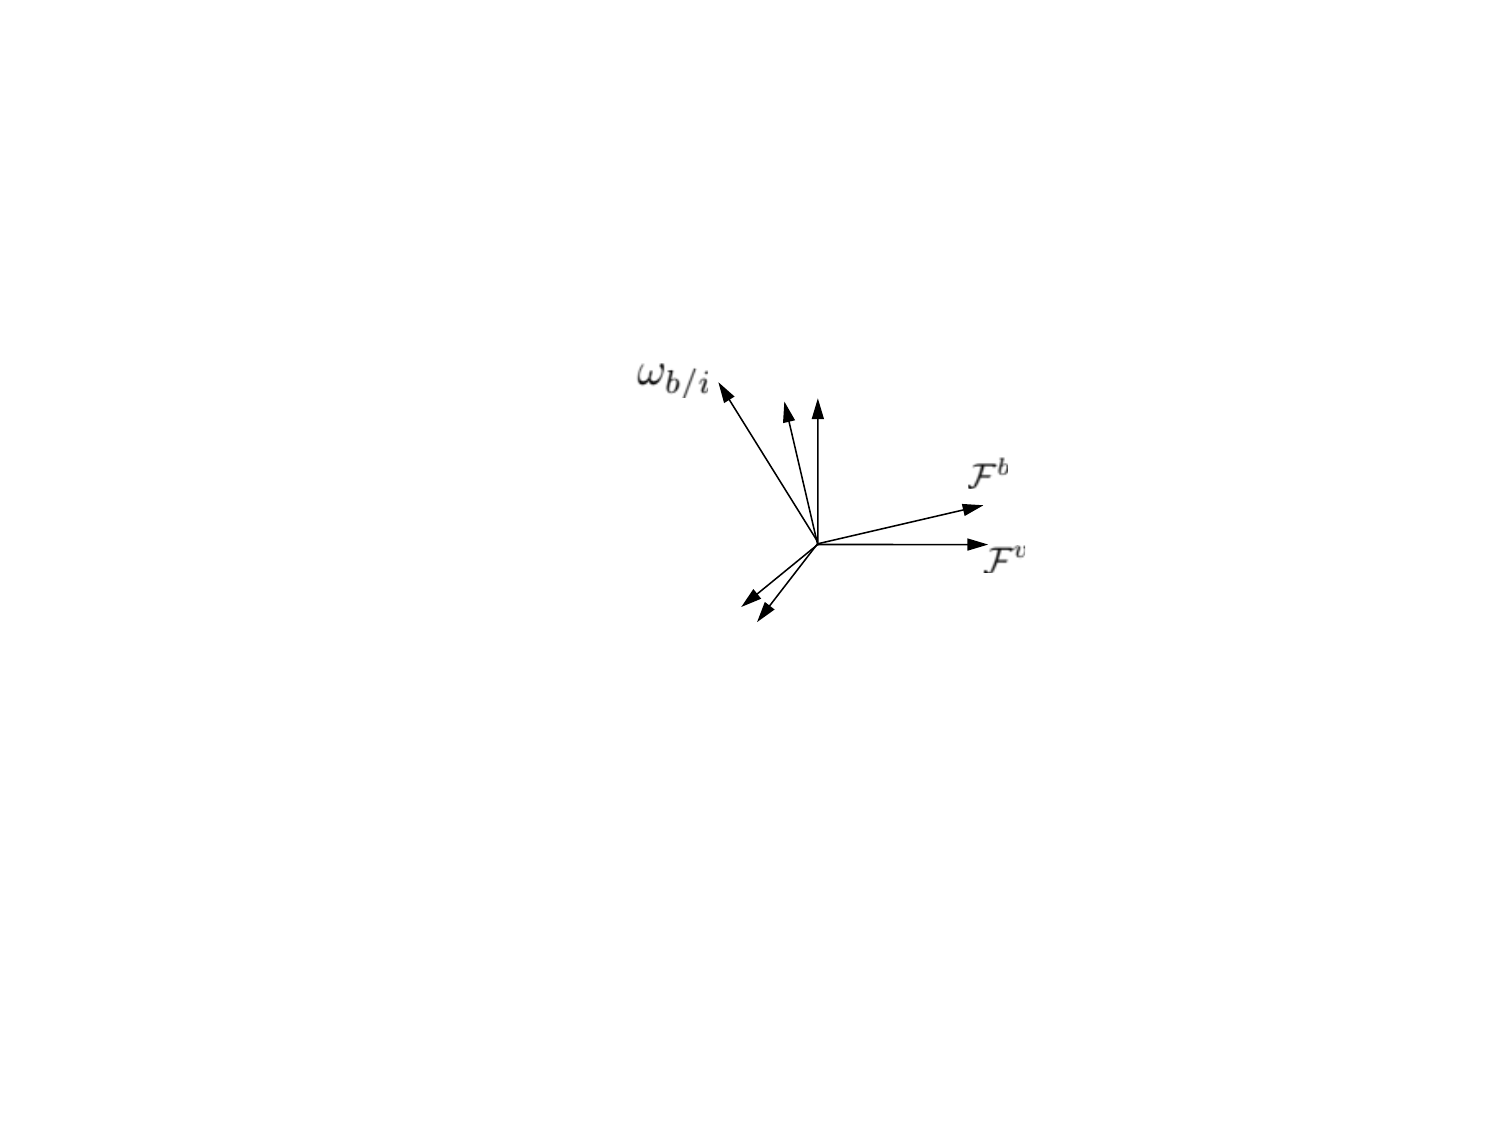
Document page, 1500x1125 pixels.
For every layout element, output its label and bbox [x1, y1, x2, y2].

text_box [748, 399, 986, 615]
picture [968, 456, 1009, 489]
picture [634, 362, 709, 399]
picture [983, 544, 1026, 573]
text_box [718, 382, 743, 422]
